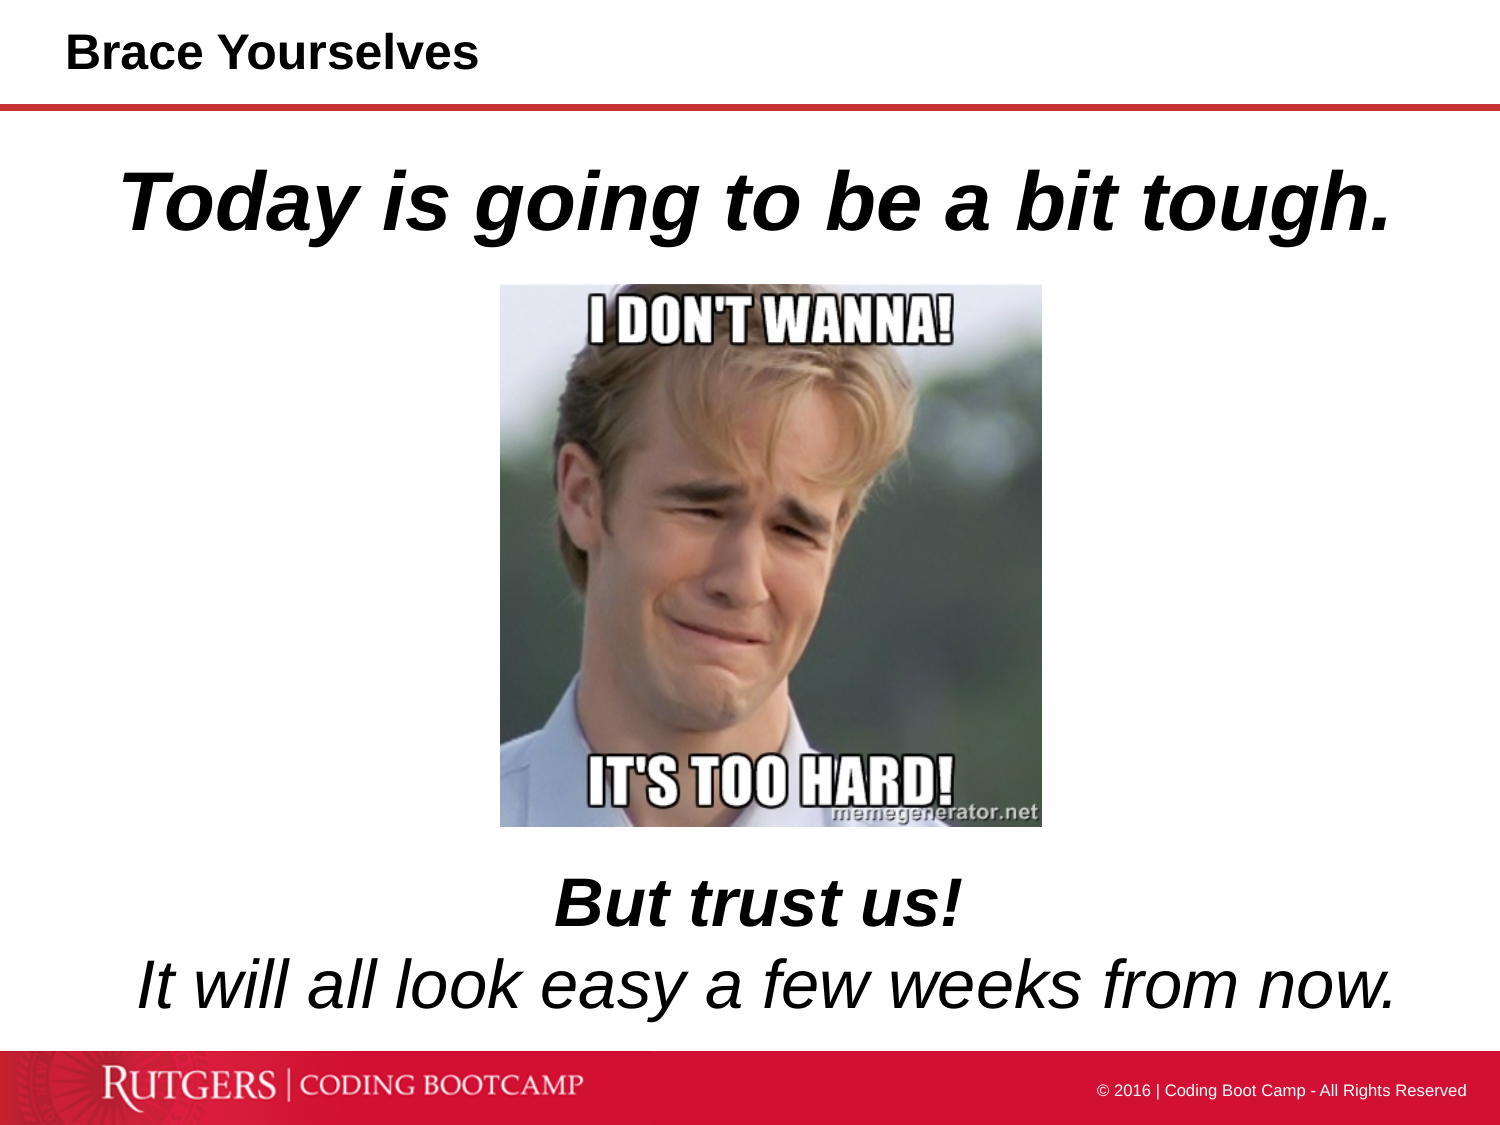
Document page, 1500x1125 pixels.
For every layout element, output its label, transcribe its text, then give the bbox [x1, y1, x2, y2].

title Brace Yourselves [50, 0, 948, 107]
text_box But trust us! It will all look easy a few weeks from now. [37, 849, 1500, 1030]
text_box Today is going to be a bit tough. [24, 107, 1488, 288]
picture [0, 1051, 650, 1125]
picture [499, 284, 1042, 827]
